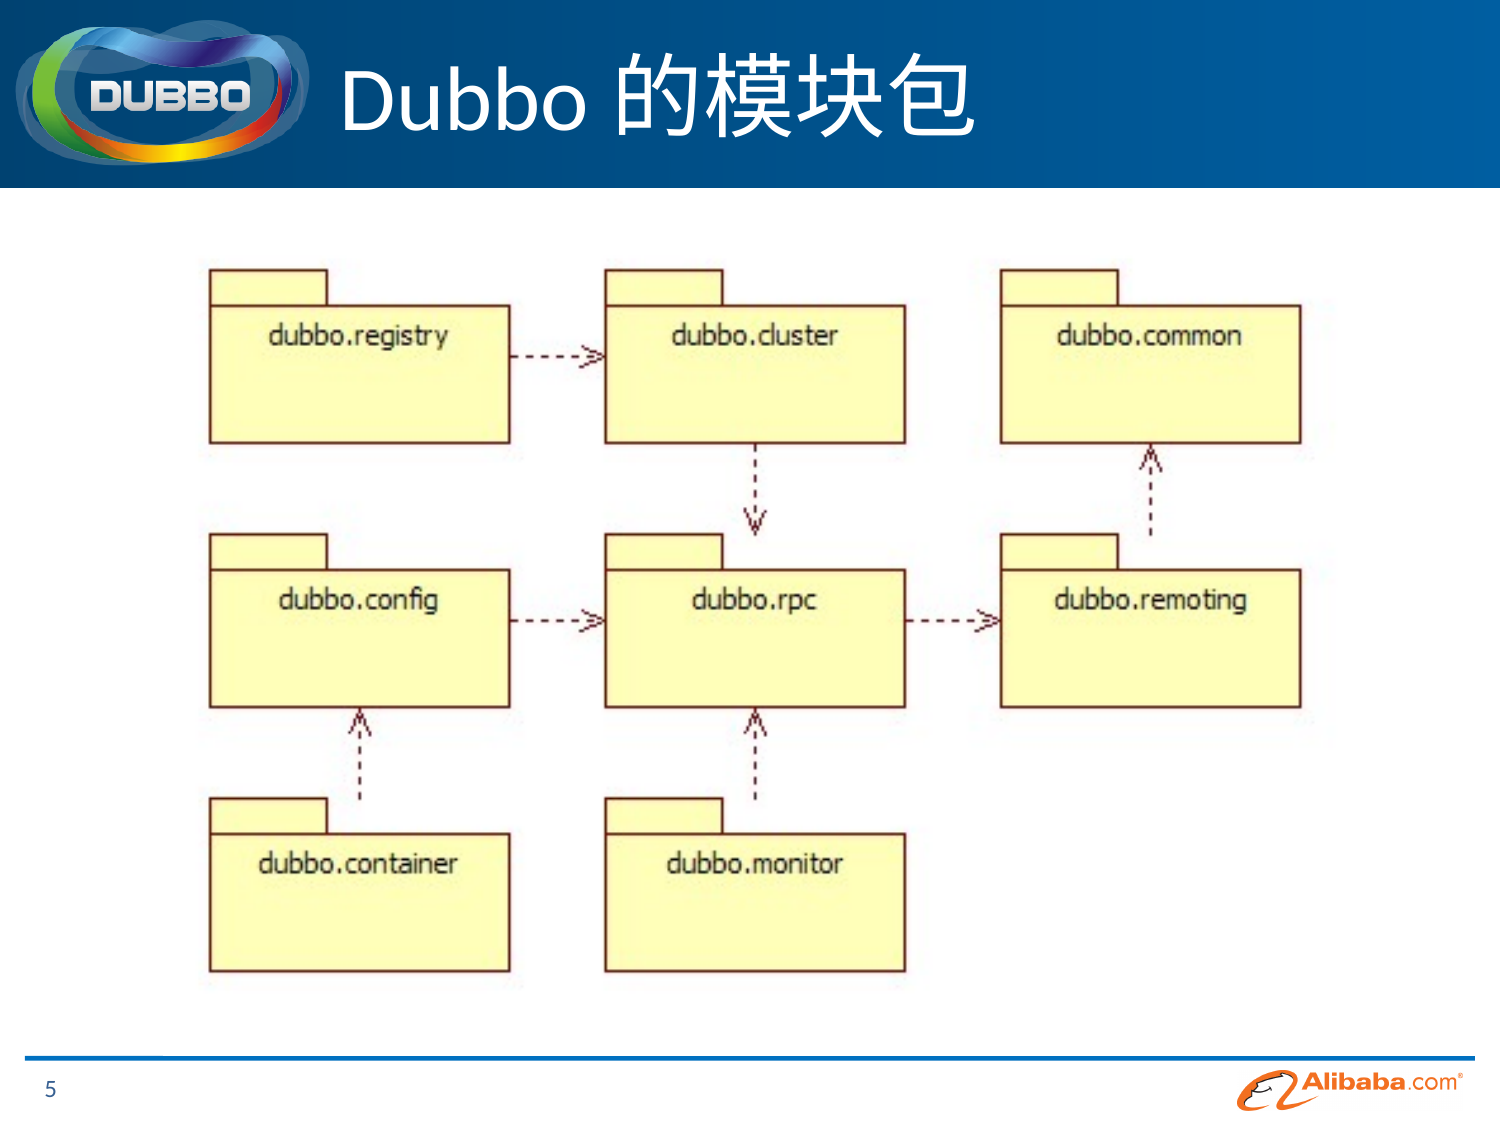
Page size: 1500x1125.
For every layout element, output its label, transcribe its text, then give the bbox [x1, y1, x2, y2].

title Dubbo的模块包 [324, 0, 1500, 188]
picture [1237, 1070, 1463, 1111]
picture [11, 20, 313, 173]
slide_number 5 [29, 1057, 195, 1118]
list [159, 219, 1354, 1024]
